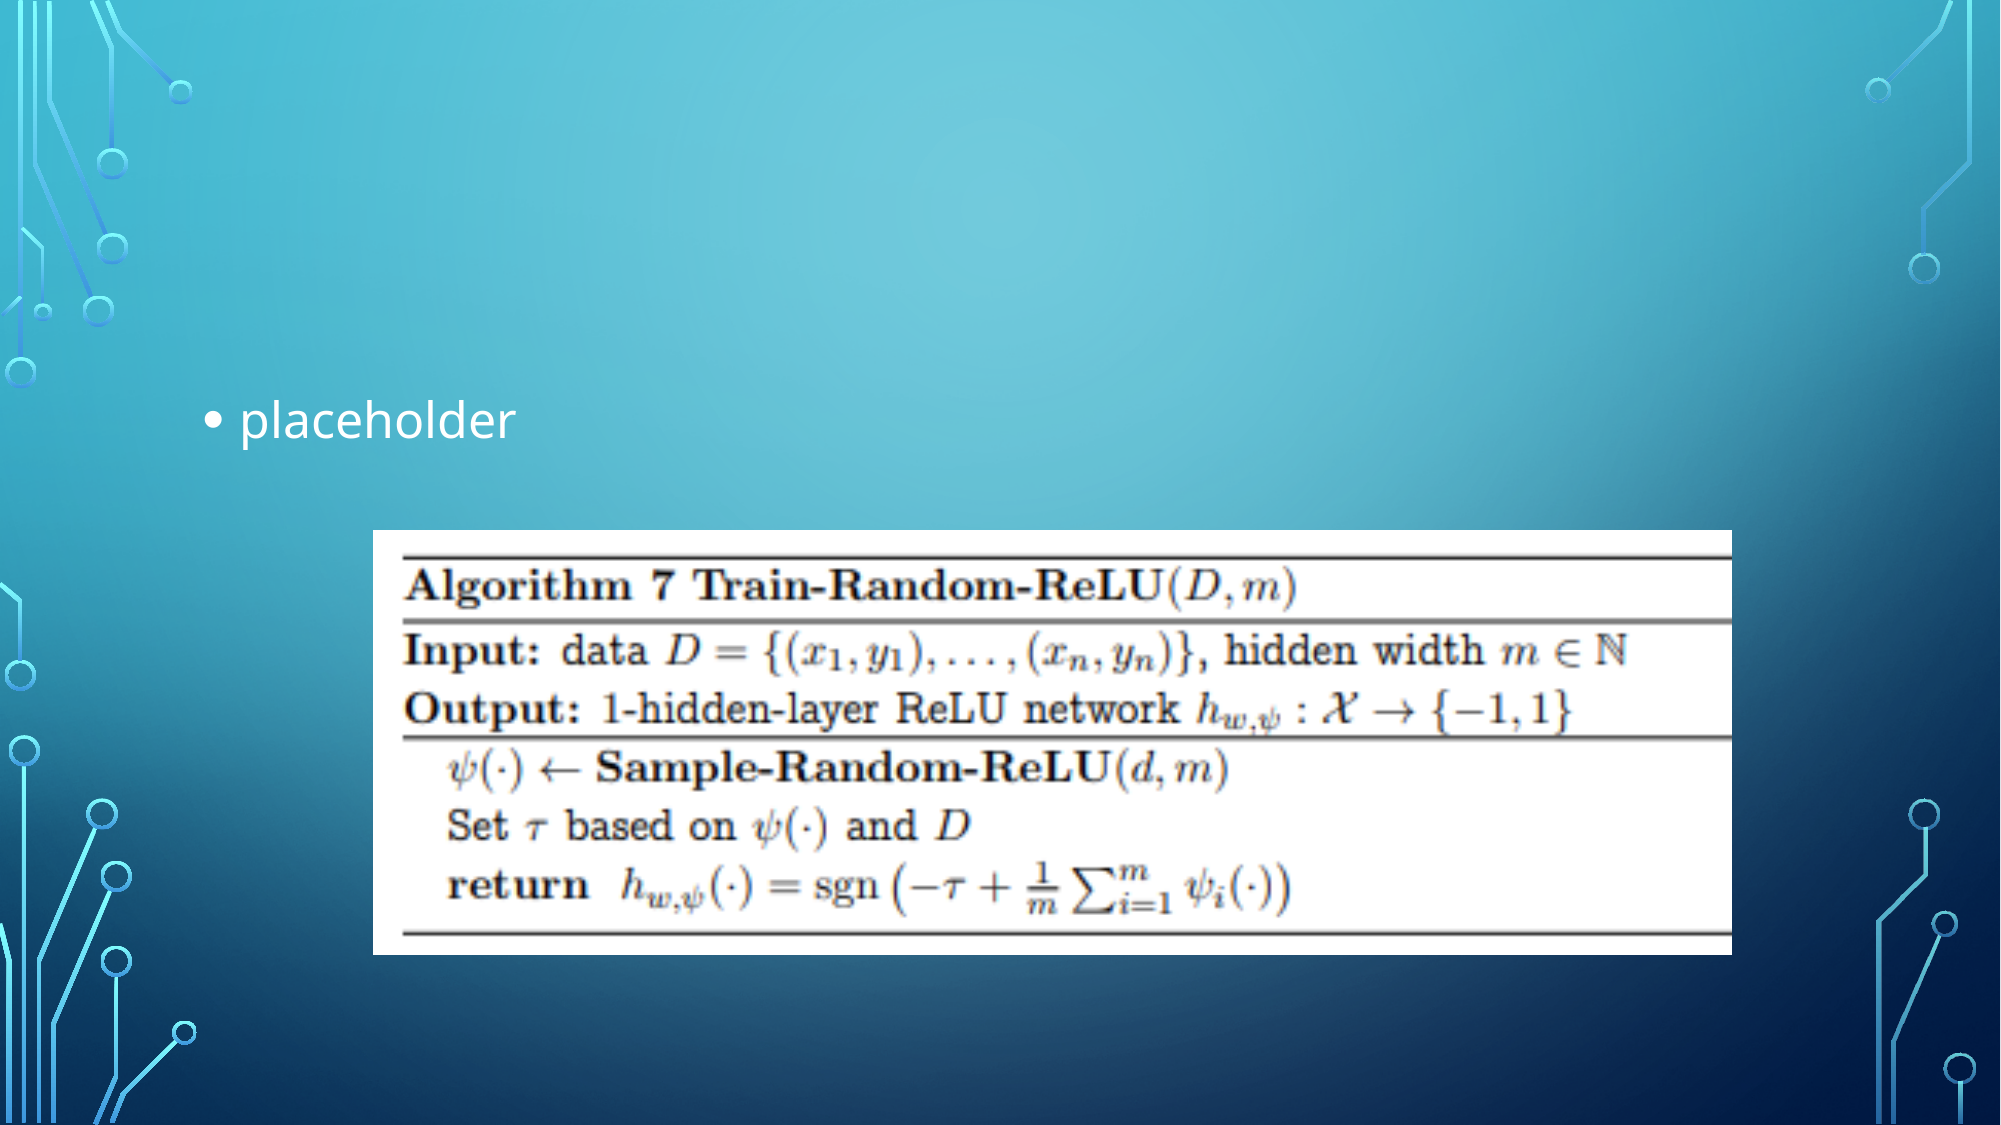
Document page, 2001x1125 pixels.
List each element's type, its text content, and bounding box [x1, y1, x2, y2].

picture [372, 529, 1732, 956]
list placeholder [187, 369, 1813, 950]
